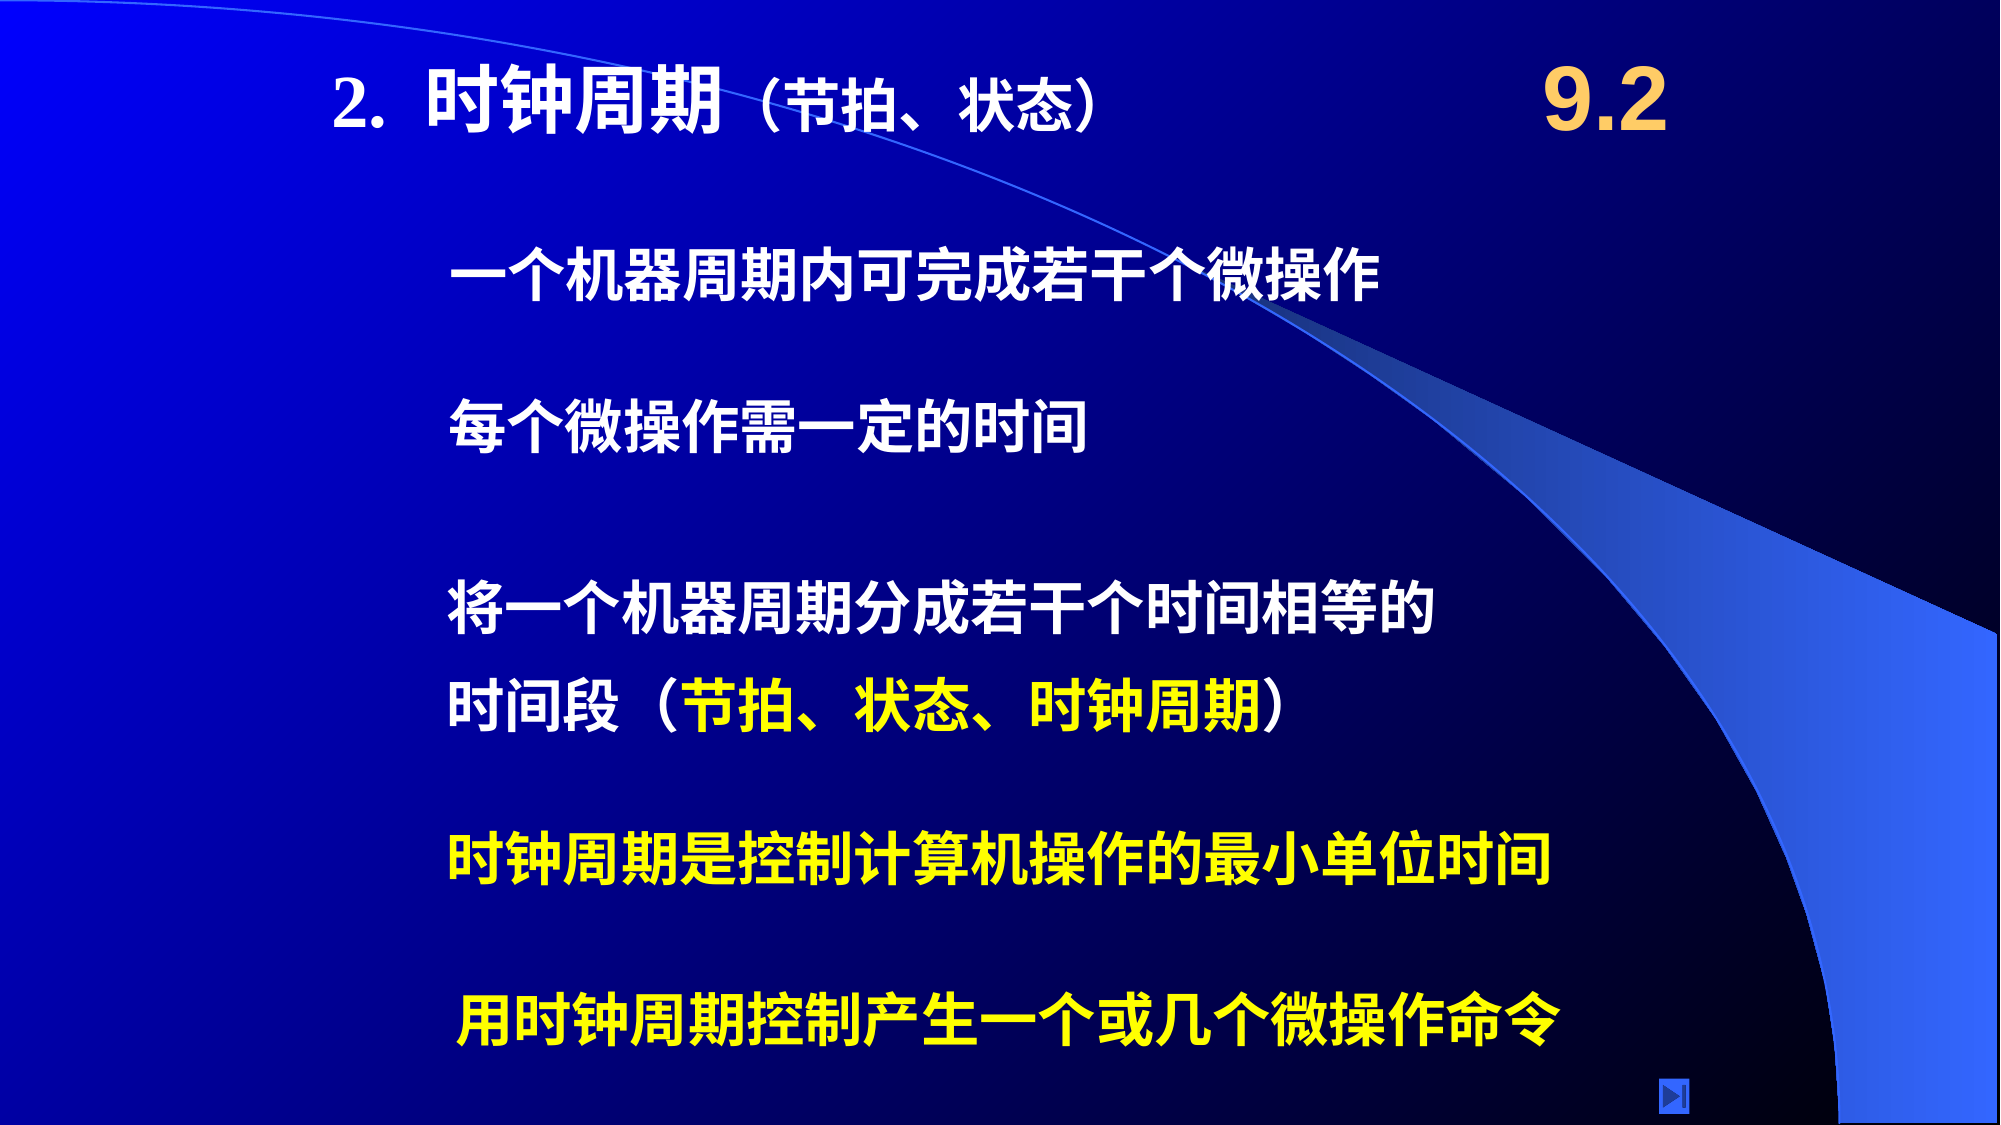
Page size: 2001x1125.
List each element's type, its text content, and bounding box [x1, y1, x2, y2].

text_box 用时钟周期控制产生一个或几个微操作命令 [440, 976, 1577, 1061]
text_box 9.2 [1512, 24, 1700, 163]
text_box 一个机器周期内可完成若干个微操作 [434, 230, 1397, 316]
text_box 每个微操作需一定的时间 [433, 383, 1105, 469]
text_box 2. 时钟周期（节拍、状态） [316, 44, 1164, 150]
text_box 将一个机器周期分成若干个时间相等的 时间段（节拍、状态、时钟周期） [431, 535, 1650, 747]
text_box 时钟周期是控制计算机操作的最小单位时间 [431, 814, 1662, 900]
text_box [1659, 1078, 1690, 1114]
